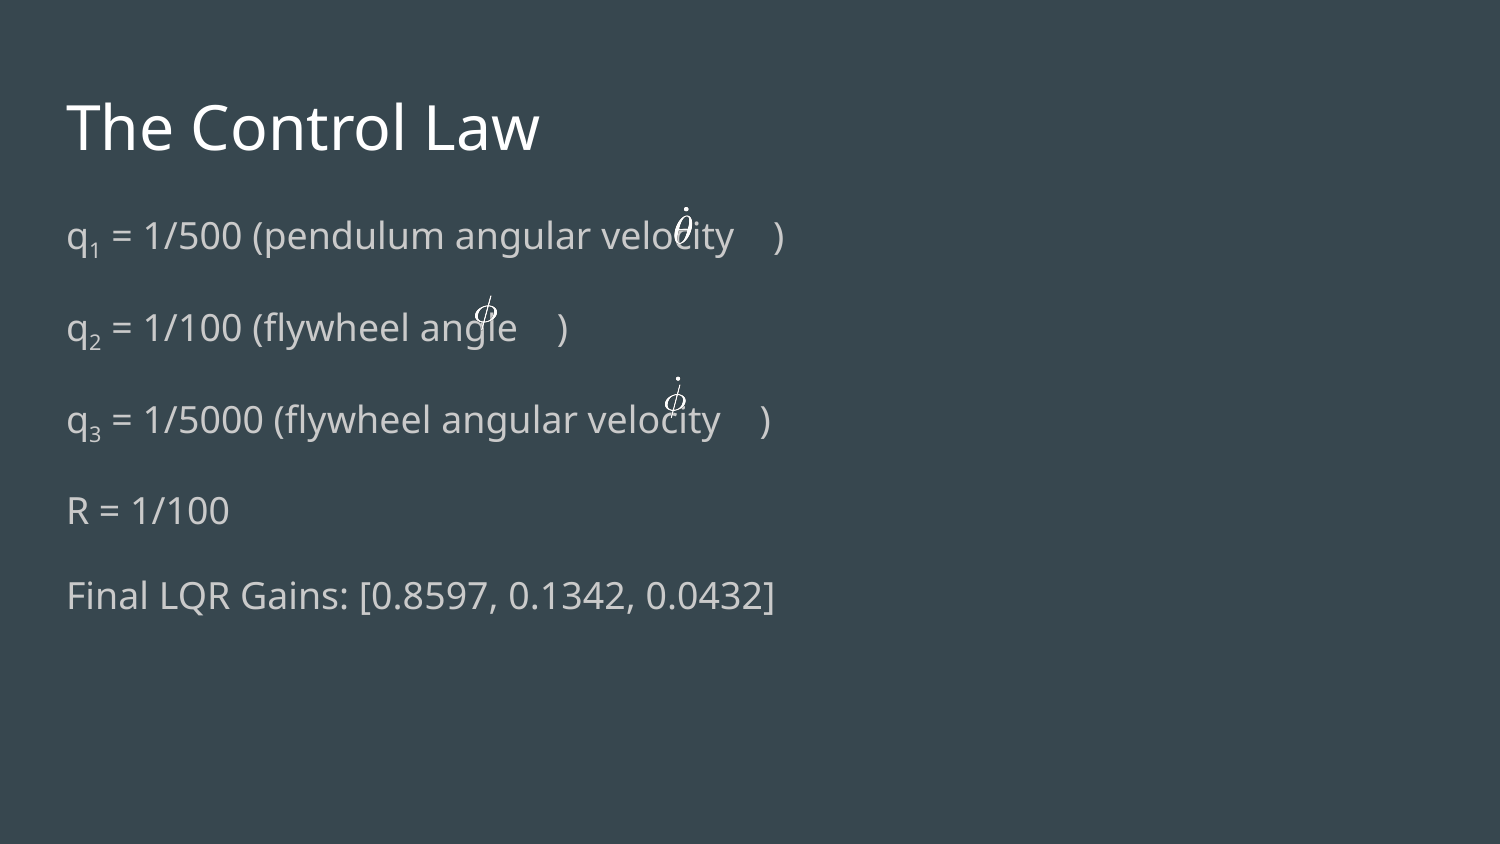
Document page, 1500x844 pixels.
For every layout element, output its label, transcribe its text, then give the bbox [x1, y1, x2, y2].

picture [672, 201, 697, 249]
title The Control Law [51, 72, 1449, 167]
picture [473, 291, 498, 335]
picture [663, 372, 688, 423]
list q1 = 1/500 (pendulum angular velocity ) q2 = 1/100 (flywheel angle ) q3 = 1/5000 (flywheel angular velocity ) R = 1/100 Final LQR Gains: [0.8597, 0.1342, 0.0432] [51, 189, 886, 353]
